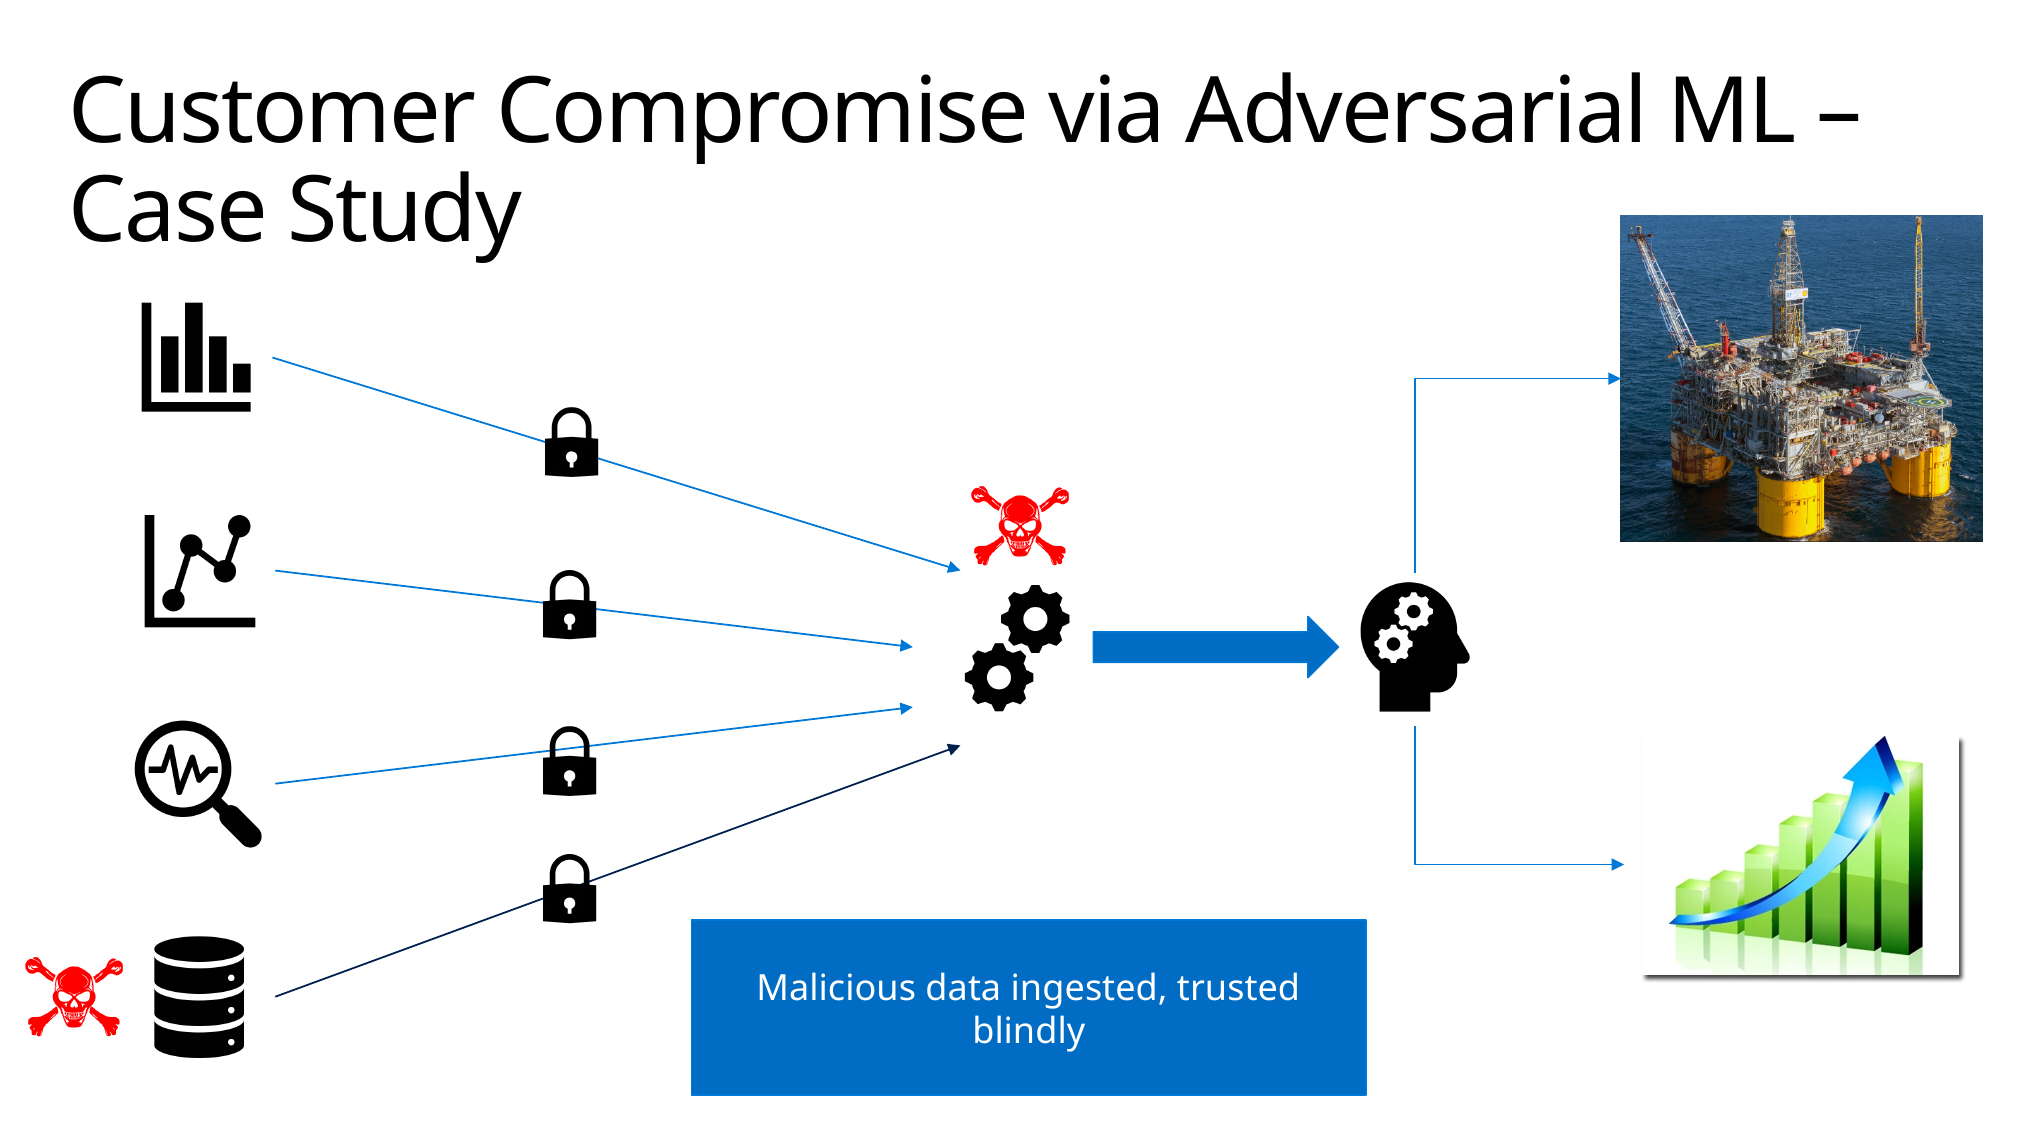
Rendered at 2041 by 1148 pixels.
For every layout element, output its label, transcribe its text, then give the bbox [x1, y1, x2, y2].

picture [524, 715, 615, 807]
picture [1623, 723, 1974, 1006]
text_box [274, 570, 524, 648]
picture [524, 559, 615, 651]
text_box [1420, 372, 1616, 580]
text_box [274, 706, 914, 784]
picture [1338, 573, 1492, 727]
title Customer Compromise via Adversarial ML – Case Study [45, 48, 1996, 199]
picture [1620, 214, 1983, 543]
picture [122, 493, 274, 648]
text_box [272, 357, 961, 571]
picture [525, 396, 617, 488]
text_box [275, 745, 961, 997]
picture [25, 919, 276, 1074]
picture [524, 843, 615, 935]
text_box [1450, 690, 1589, 901]
picture [122, 706, 275, 861]
picture [940, 476, 1094, 725]
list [119, 280, 273, 435]
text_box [615, 570, 914, 648]
text_box Malicious data ingested, trusted blindly [691, 919, 1367, 1096]
text_box [1094, 615, 1338, 679]
